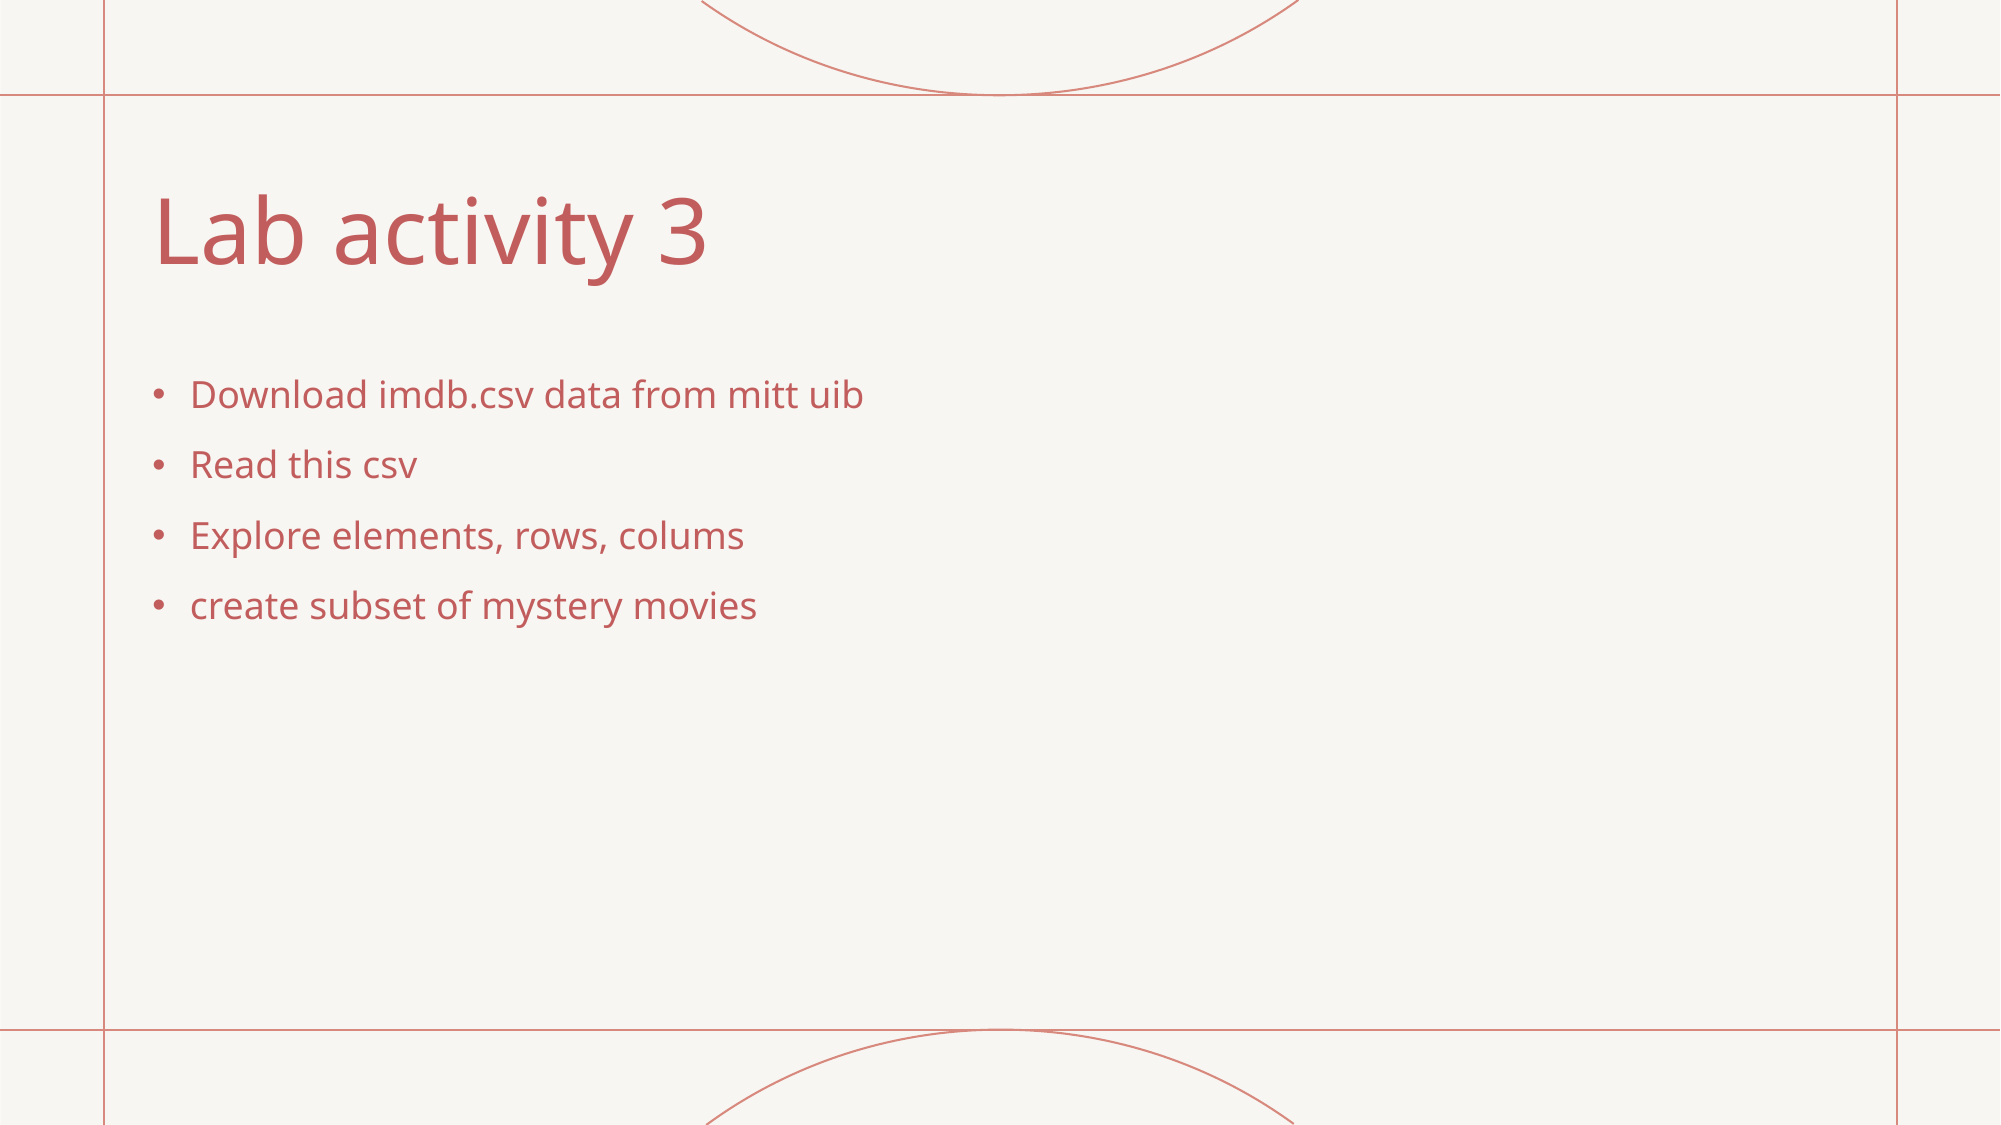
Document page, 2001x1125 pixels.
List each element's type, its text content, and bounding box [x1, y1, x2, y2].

list Download imdb.csv data from mitt uib Read this csv Explore elements, rows, colums create subset of mystery movies [137, 359, 1863, 987]
title Lab activity 3 [137, 119, 1863, 337]
